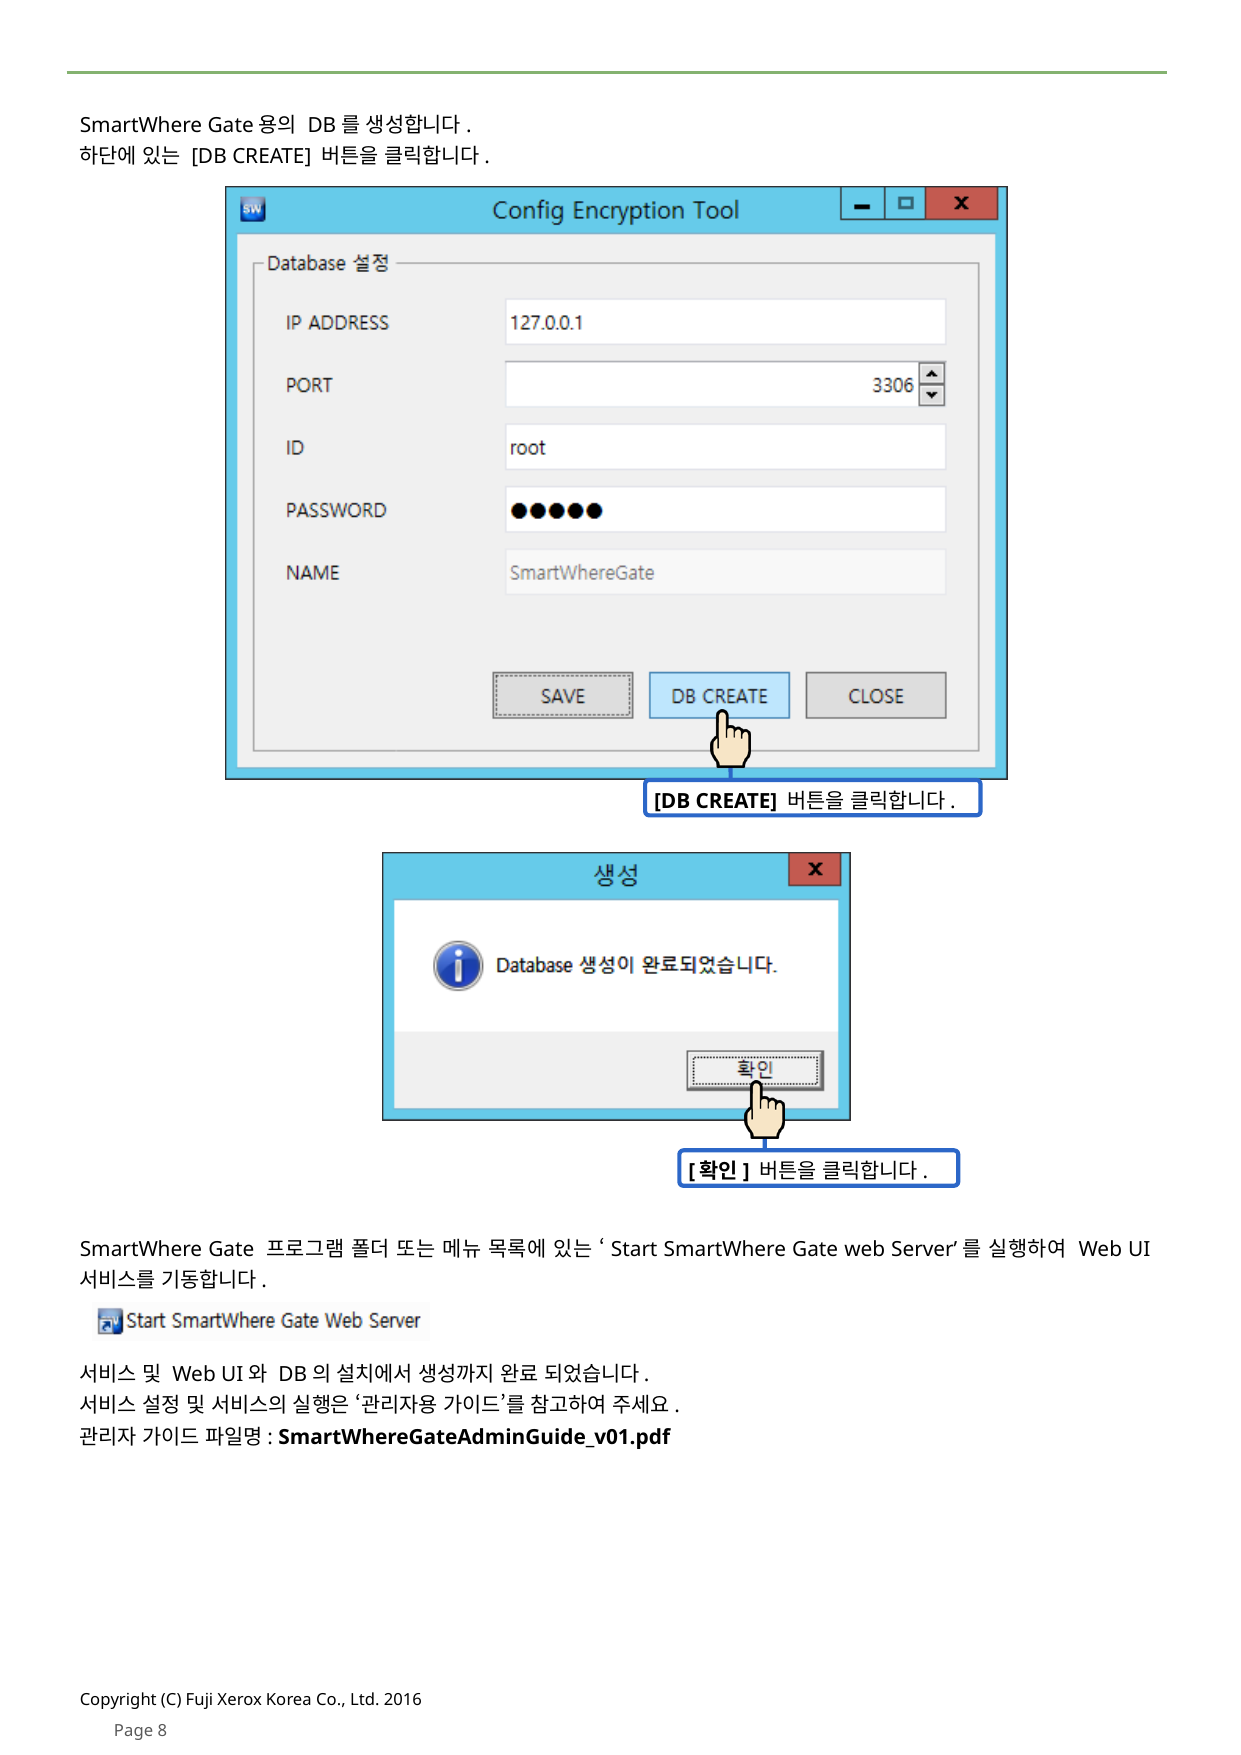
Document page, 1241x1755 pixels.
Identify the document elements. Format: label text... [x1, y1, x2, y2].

text_box [679, 1150, 959, 1186]
text_box Copyright (C) Fuji Xerox Korea Co., Ltd. 2016 Page 8 [65, 1670, 1176, 1748]
text_box SmartWhere Gate용의 DB를 생성합니다. 하단에 있는 [DB CREATE] 버튼을 클릭합니다. SmartWhere Gate 프로그램 폴더 또는 메뉴 목록에 있는 ‘Start SmartWhere Gate web Server’를 실행하여 Web UI 서비스를 기동합니다. 서비스 및 Web UI와 DB의 설치에서 생성까지 완료 되었습니다. 서비스 설정 및 서비스의 실행은 ‘관리자용 가이드’를 참고하여 주세요. 관리자 가이드 파일명: SmartWhereGateAdminGuide_v01.pdf [65, 97, 1165, 1456]
text_box [645, 790, 981, 816]
picture [225, 185, 1008, 781]
picture [382, 851, 852, 1122]
text_box [확인] 버튼을 클릭합니다. [688, 1151, 956, 1184]
picture [91, 1302, 430, 1341]
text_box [710, 709, 751, 780]
text_box [DB CREATE] 버튼을 클릭합니다. [654, 790, 981, 813]
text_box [744, 1080, 785, 1151]
